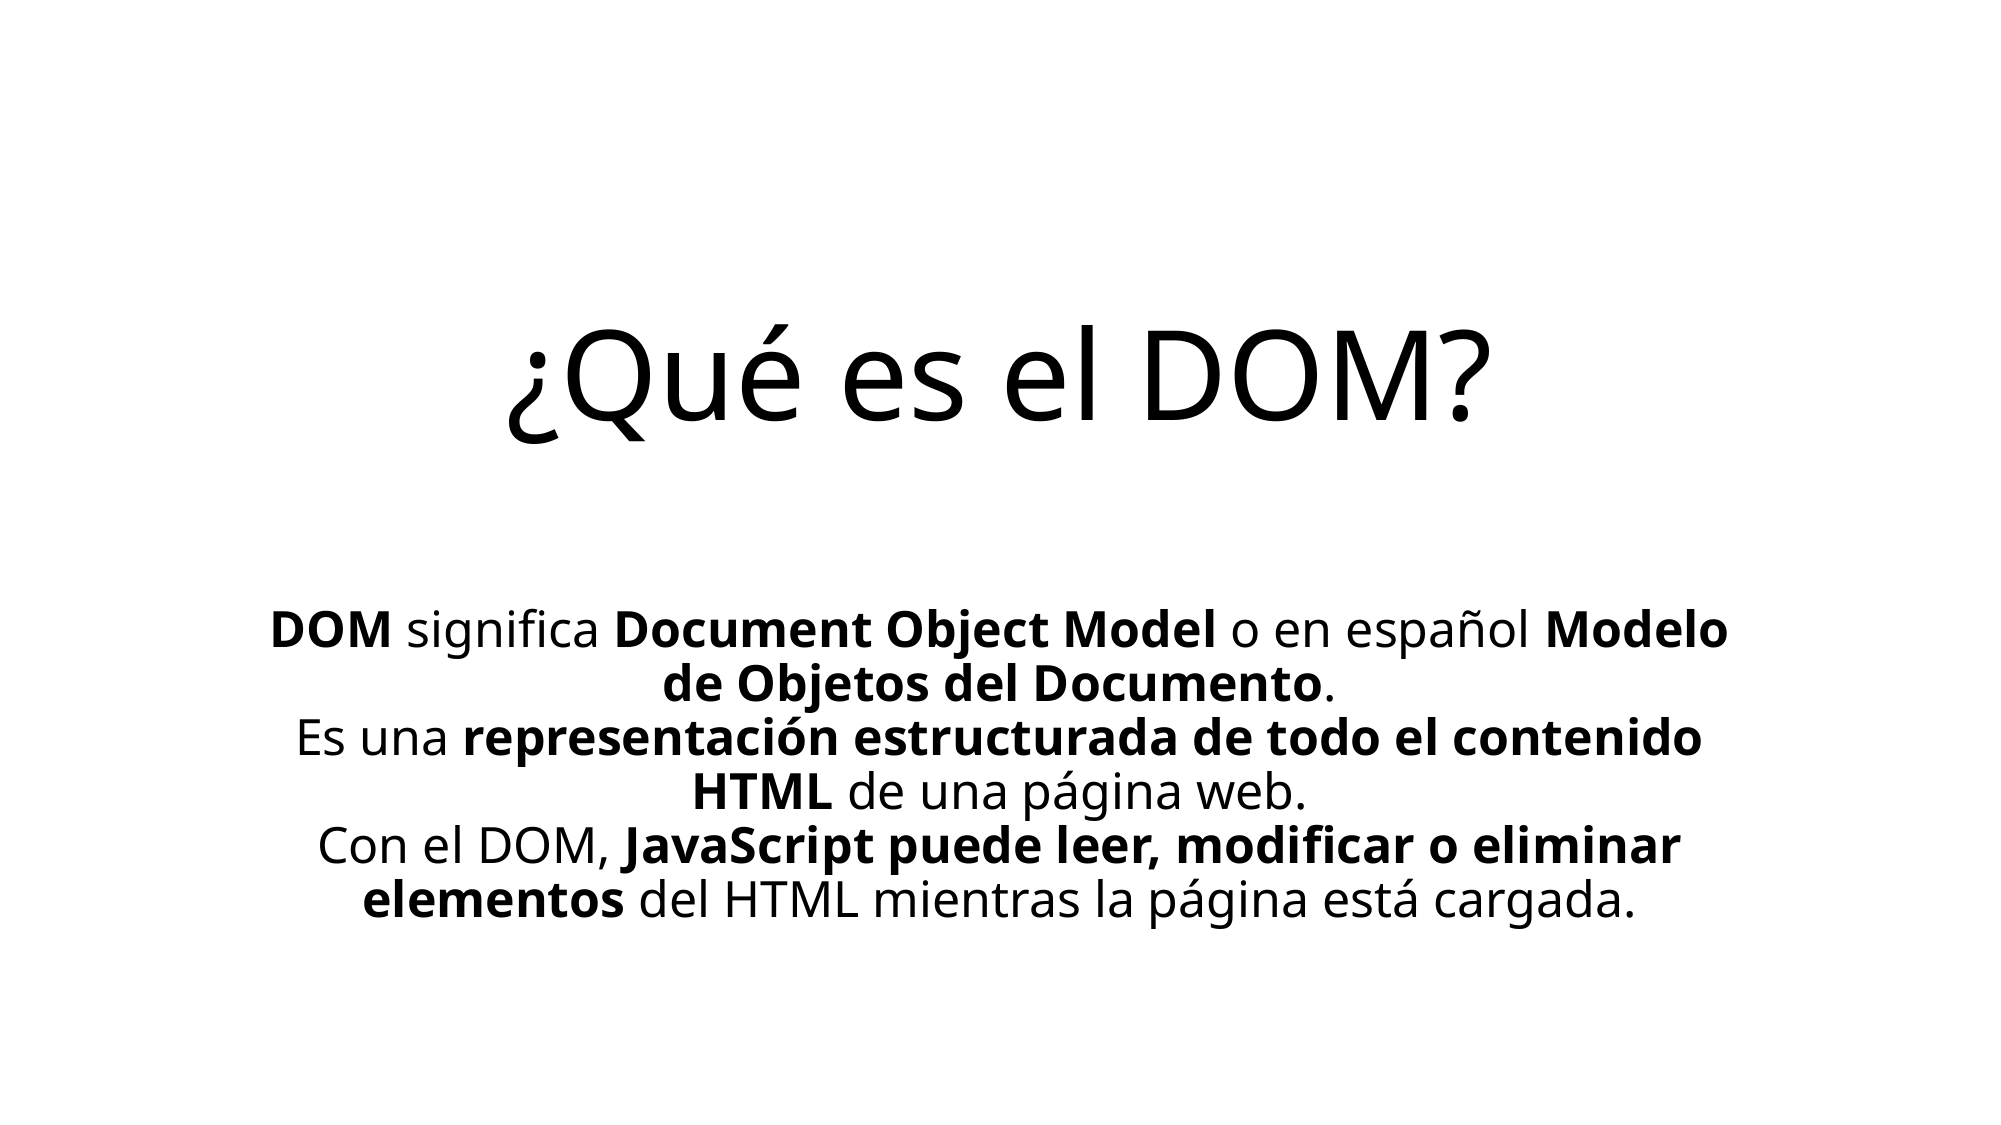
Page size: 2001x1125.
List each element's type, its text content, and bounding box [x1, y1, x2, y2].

subtitle DOM significa Document Object Model o en español Modelo de Objetos del Documento. Es una representación estructurada de todo el contenido HTML de una página web. Con el DOM, JavaScript puede leer, modificar o eliminar elementos del HTML mientras la página está cargada. [249, 596, 1750, 1049]
title ¿Qué es el DOM? [249, 184, 1750, 576]
